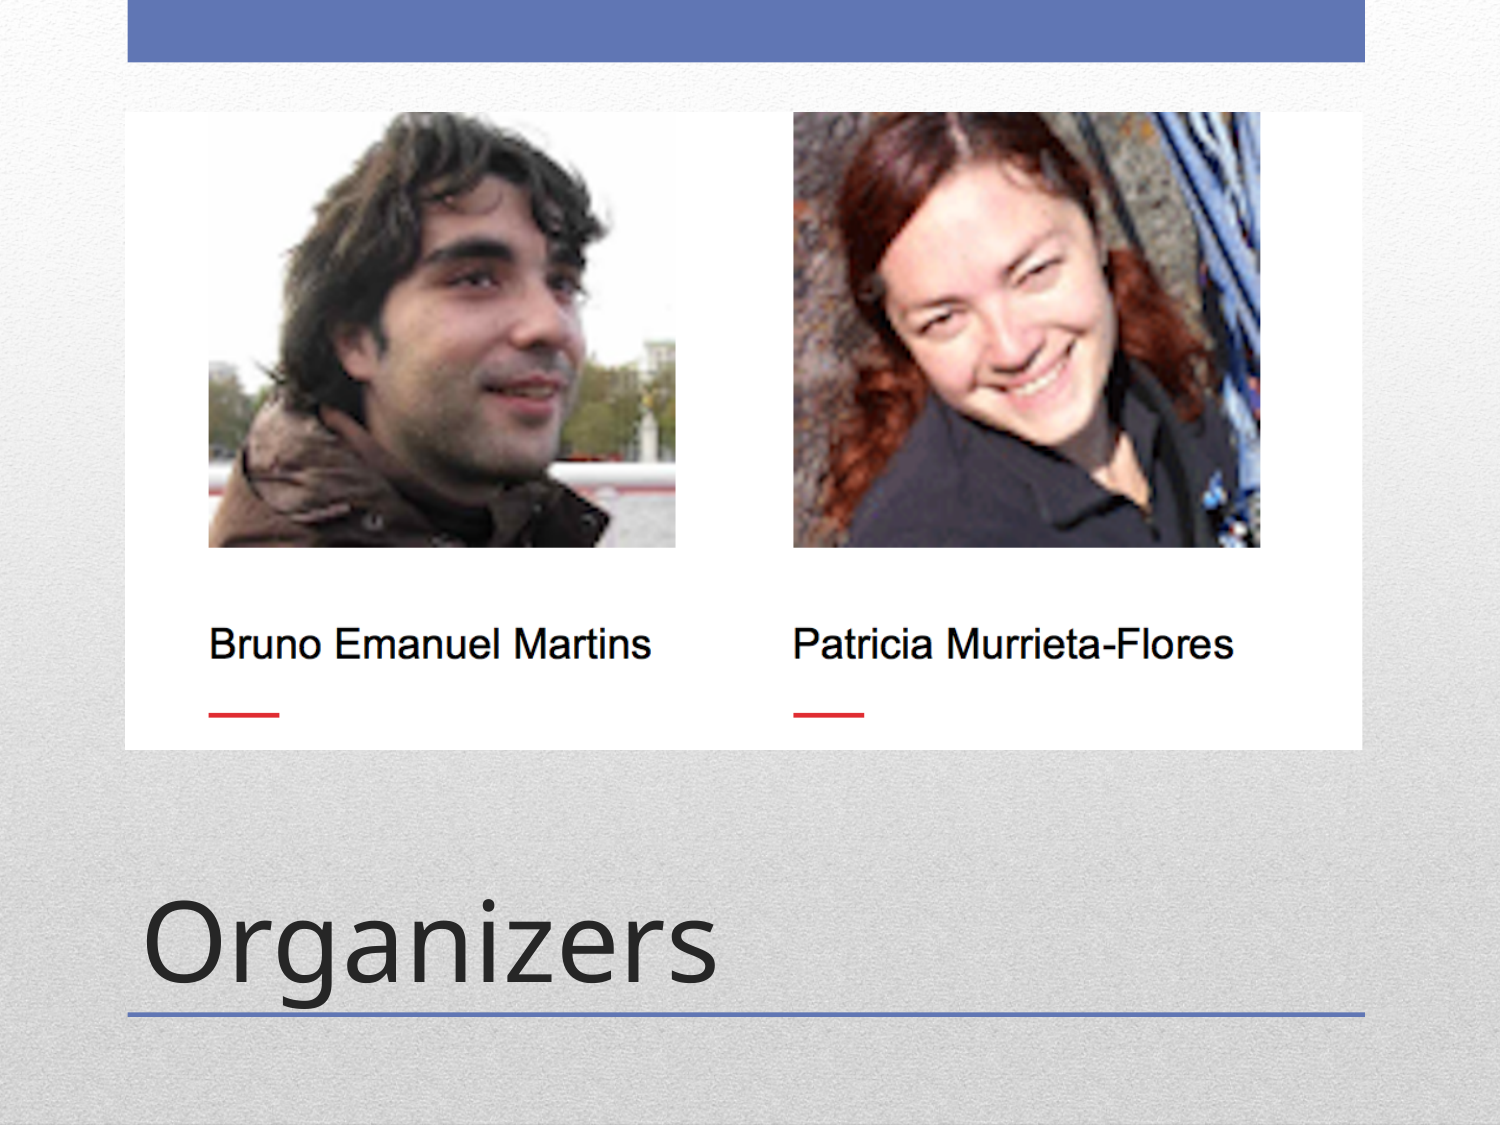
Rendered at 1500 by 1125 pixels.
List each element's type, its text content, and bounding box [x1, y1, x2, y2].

title Organizers [125, 760, 1238, 1013]
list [124, 111, 1364, 751]
